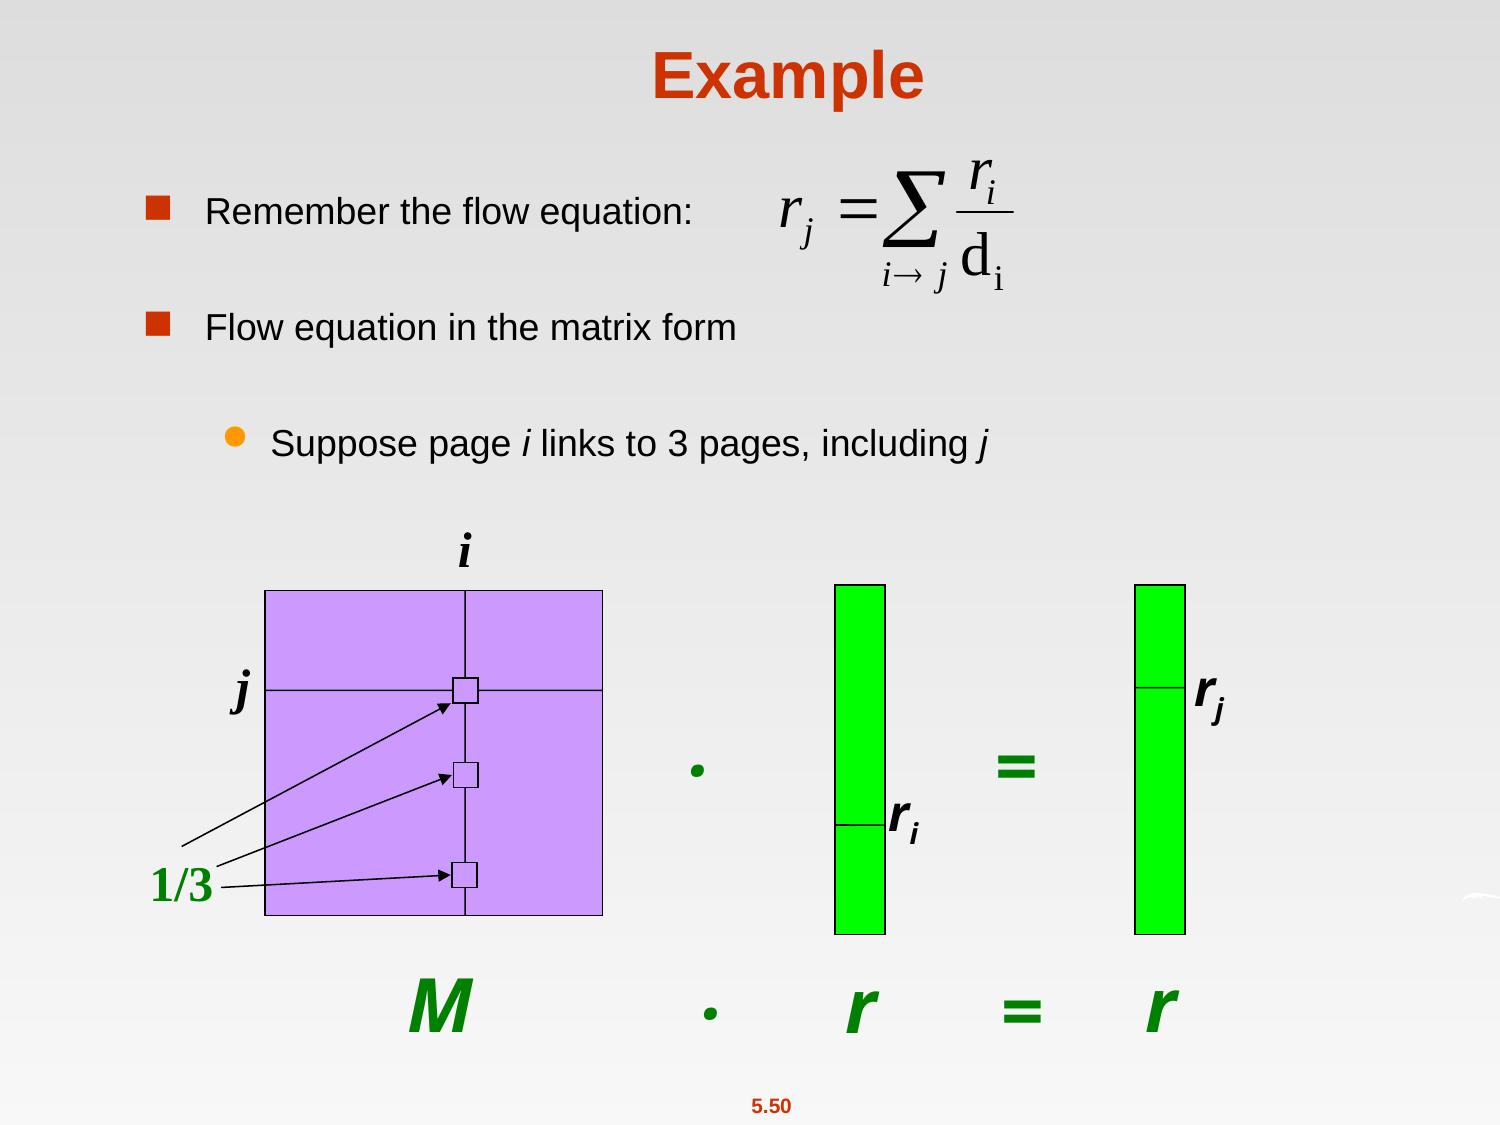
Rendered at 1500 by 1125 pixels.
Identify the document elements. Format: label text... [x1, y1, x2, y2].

text_box r [1130, 949, 1192, 1055]
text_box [134, 702, 451, 919]
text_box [981, 584, 1238, 935]
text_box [831, 584, 890, 1058]
text_box = [986, 956, 1059, 1062]
text_box . [675, 693, 727, 799]
text_box ri [894, 774, 933, 858]
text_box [768, 129, 1027, 305]
title Example [126, 19, 1451, 120]
text_box . [688, 937, 740, 1043]
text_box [220, 509, 603, 1057]
